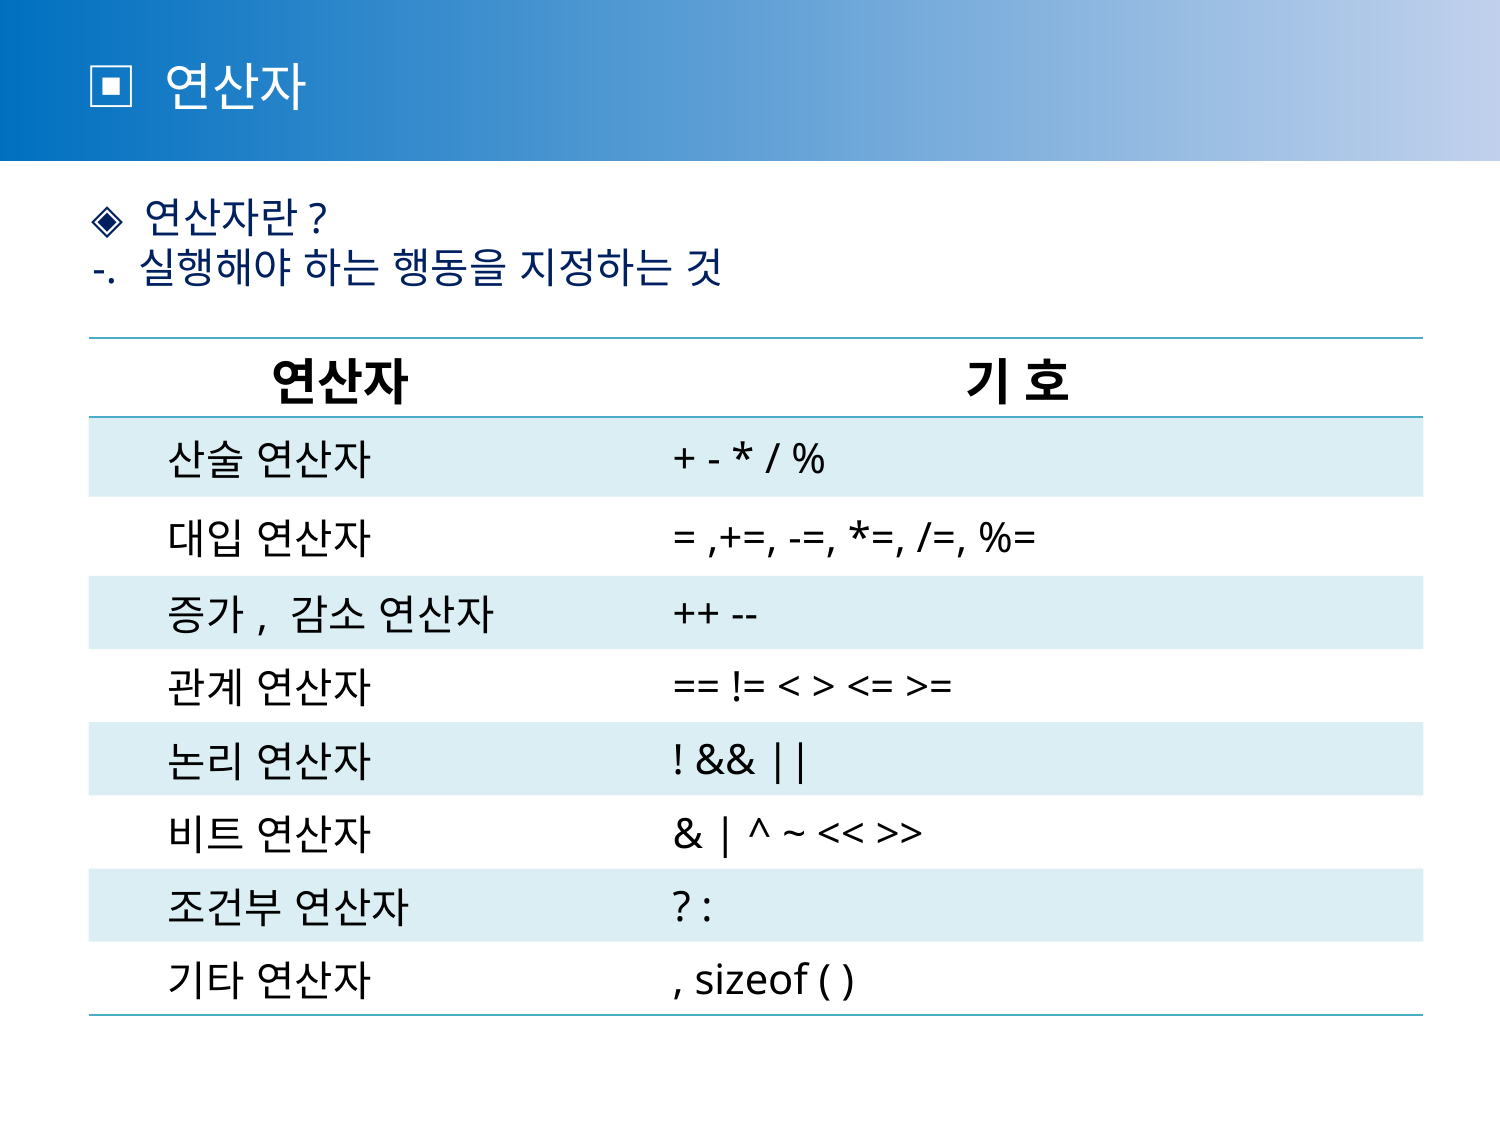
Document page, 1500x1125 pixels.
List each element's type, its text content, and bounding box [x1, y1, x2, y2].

text_box ◈ 연산자란? -. 실행해야 하는 행동을 지정하는 것 [67, 184, 1424, 300]
table_cell = ,+=, -=, *=, /=, %= [593, 497, 1423, 576]
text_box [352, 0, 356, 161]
table_cell ! && || [593, 722, 1423, 795]
table_cell == != < > <= >= [593, 649, 1423, 722]
table_cell & | ^ ~ << >> [593, 795, 1423, 869]
table_cell 조건부 연산자 [89, 869, 593, 942]
table_cell 대입 연산자 [89, 497, 593, 576]
table_cell ++ -- [593, 576, 1423, 649]
table_cell 기타 연산자 [89, 942, 593, 1014]
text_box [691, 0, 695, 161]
table_cell 논리 연산자 [89, 722, 593, 795]
table_header 연산자 [89, 339, 593, 416]
table_cell 관계 연산자 [89, 649, 593, 722]
table_cell + - * / % [593, 418, 1423, 497]
table_cell 증가, 감소 연산자 [89, 576, 593, 649]
table_cell ? : [593, 869, 1423, 942]
table_cell 비트 연산자 [89, 795, 593, 869]
table_header 기 호 [593, 339, 1423, 416]
table_cell 산술 연산자 [89, 418, 593, 497]
table_cell , sizeof ( ) [593, 942, 1423, 1014]
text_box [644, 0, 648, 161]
text_box [410, 0, 414, 161]
text_box ▣ 연산자 [70, 47, 323, 125]
text_box ◈ 예제 [668, 0, 672, 161]
